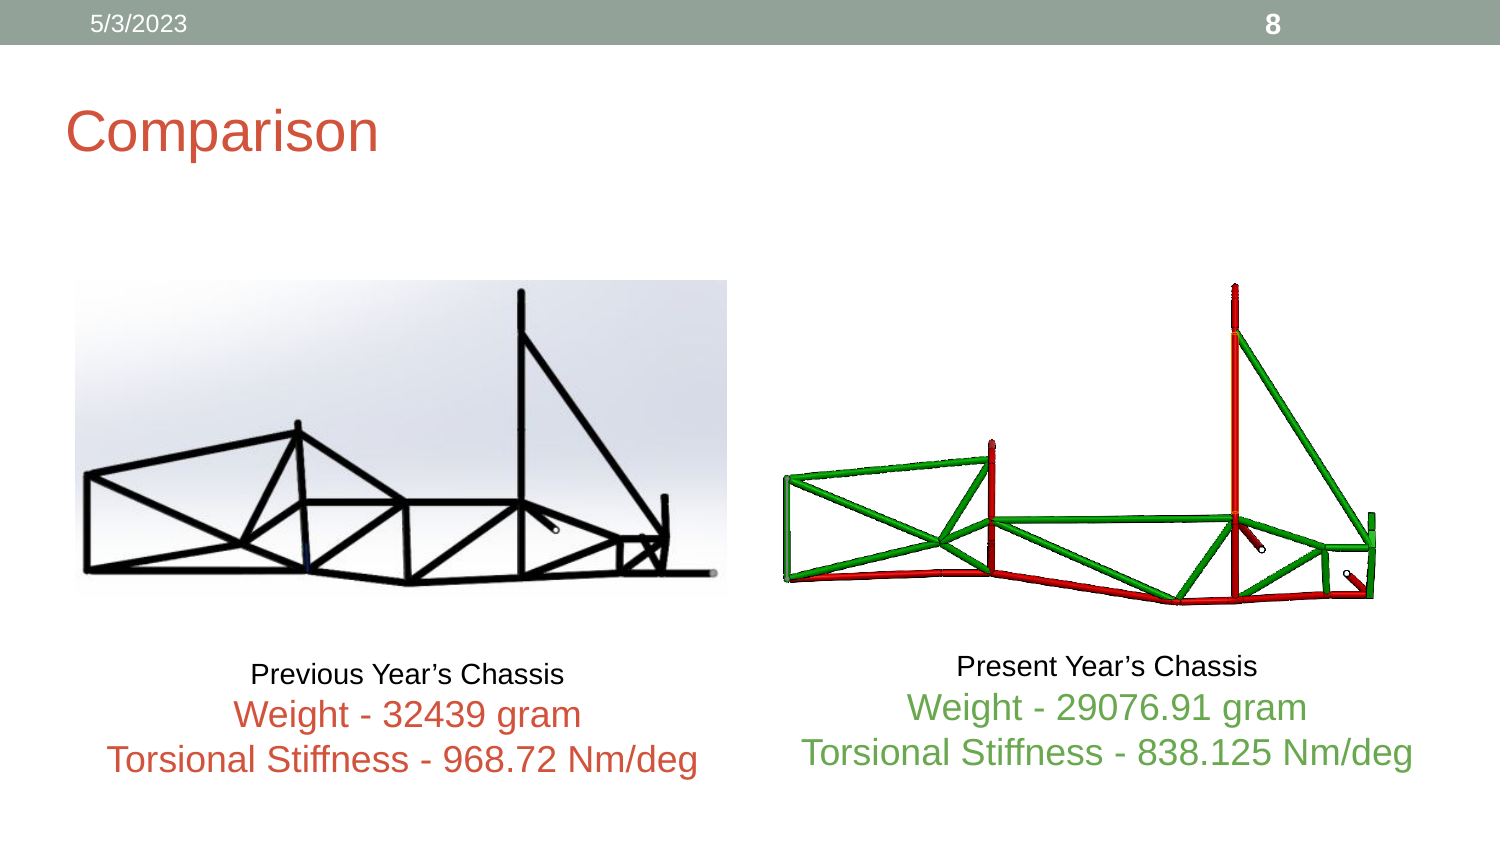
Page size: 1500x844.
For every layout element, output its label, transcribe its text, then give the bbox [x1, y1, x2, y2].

text_box Present Year’s Chassis Weight - 29076.91 gram Torsional Stiffness - 838.125 Nm/deg [769, 632, 1445, 788]
title Comparison [50, 67, 1400, 189]
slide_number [75, 2, 550, 43]
text_box Previous Year’s Chassis Weight - 32439 gram Torsional Stiffness - 968.72 Nm/deg [89, 640, 727, 830]
picture [74, 280, 727, 598]
slide_number ‹#› [1250, 2, 1425, 43]
picture [769, 253, 1394, 664]
